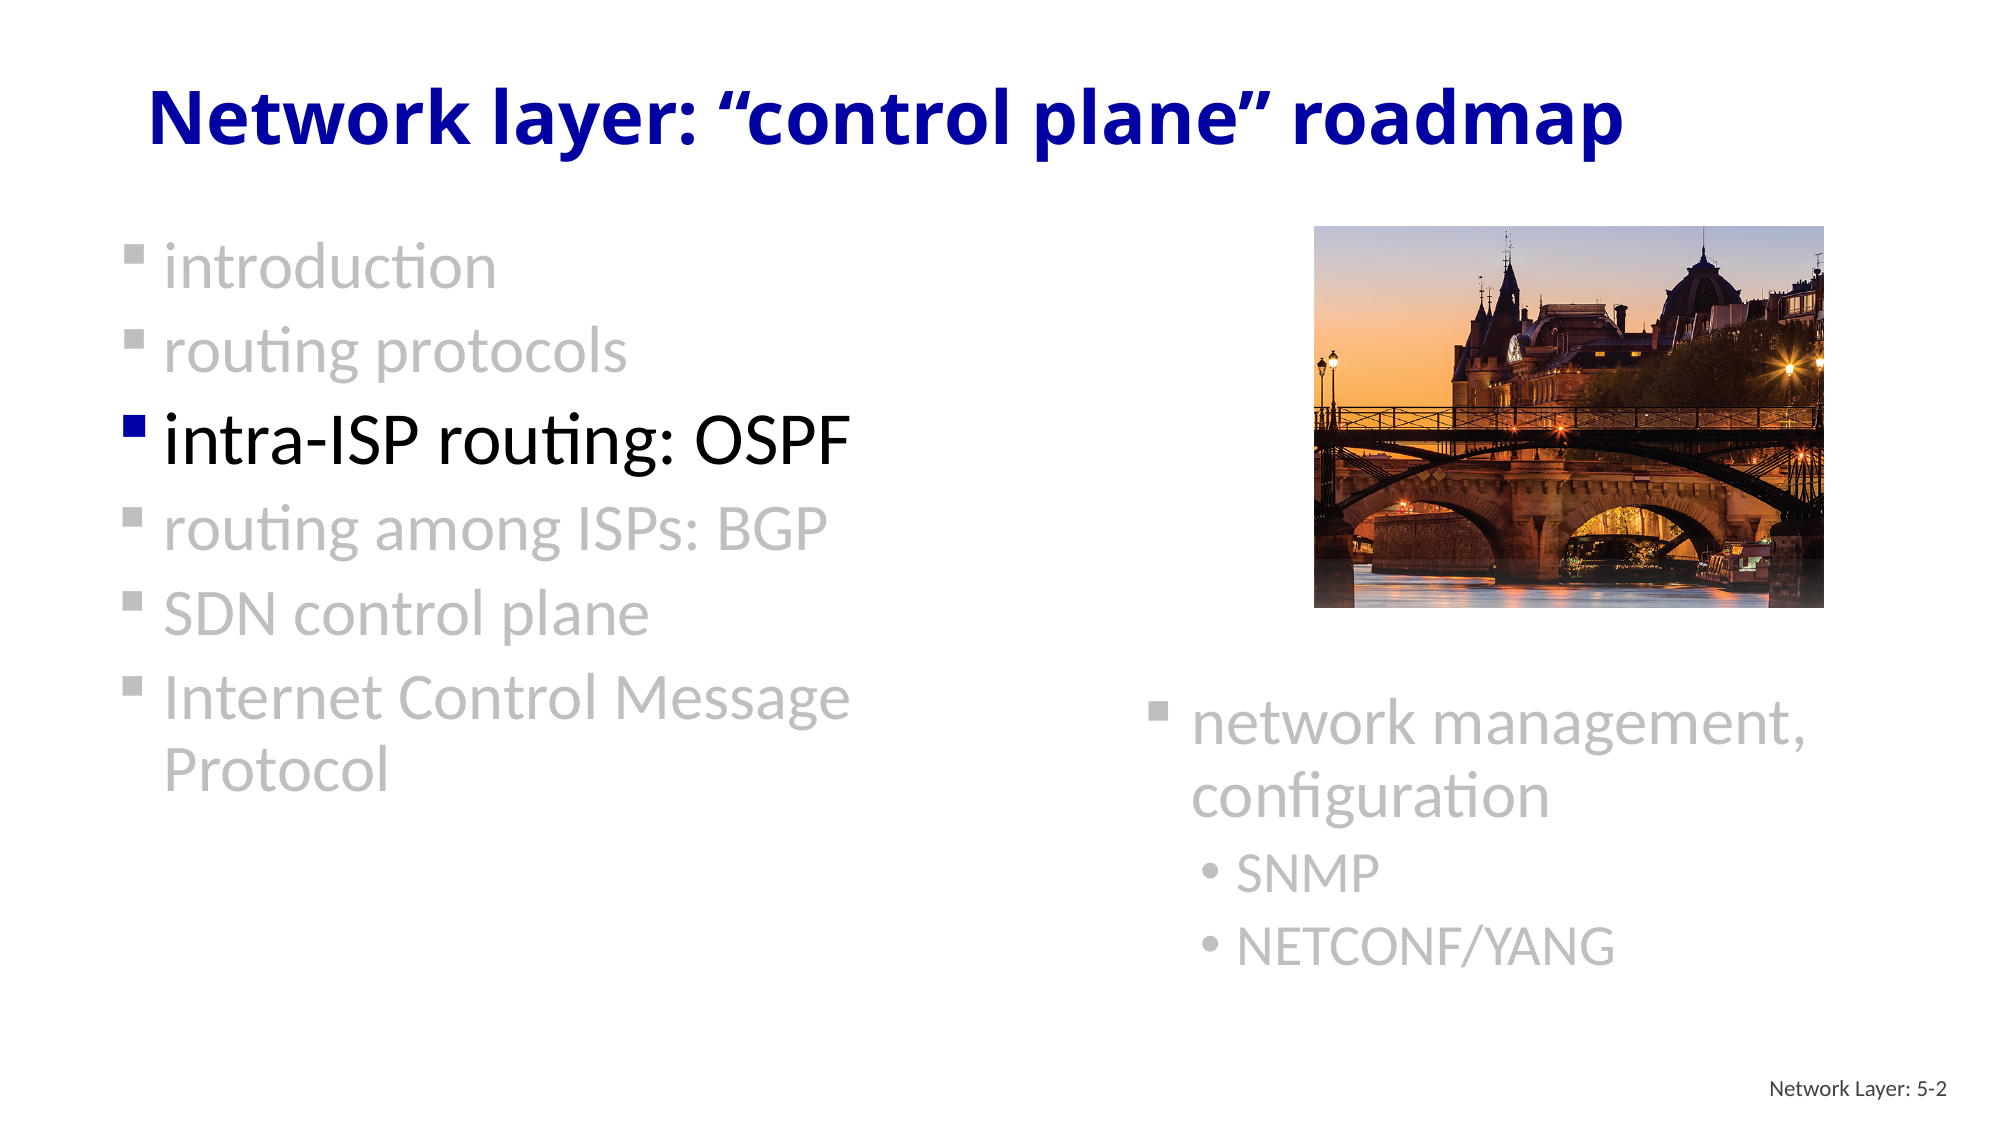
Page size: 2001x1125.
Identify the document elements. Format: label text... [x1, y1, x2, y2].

title Network layer: “control plane” roadmap [131, 47, 1856, 195]
text_box network management, configuration SNMP NETCONF/YANG [1109, 679, 1941, 998]
slide_number Network Layer: 5-2 [1512, 1056, 1963, 1117]
picture [1314, 226, 1824, 608]
text_box introduction routing protocols intra-ISP routing: OSPF routing among ISPs: BGP SDN control plane Internet Control Message Protocol [102, 223, 1017, 1050]
